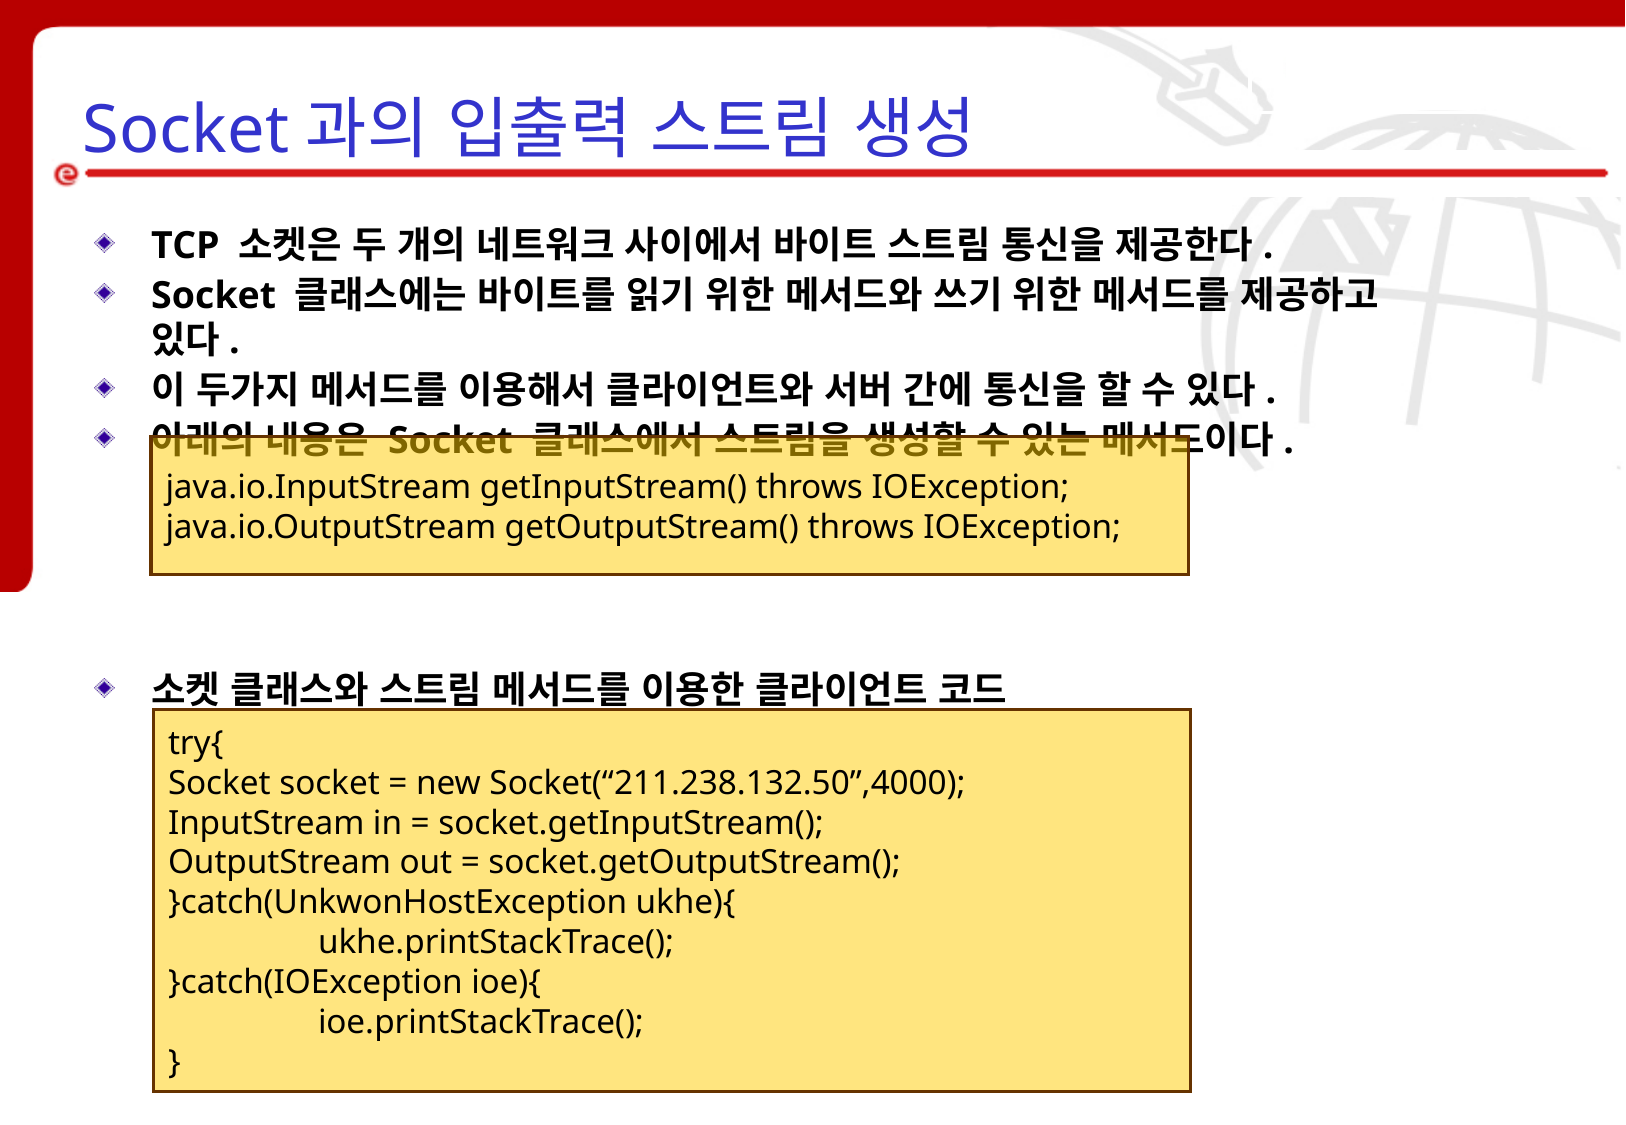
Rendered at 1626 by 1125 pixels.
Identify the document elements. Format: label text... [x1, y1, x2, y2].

text_box try{ Socket socket = new Socket(“211.238.132.50”,4000); InputStream in = socket.getInputStream(); OutputStream out = socket.getOutputStream(); }catch(UnkwonHostException ukhe){ ukhe.printStackTrace(); }catch(IOException ioe){ ioe.printStackTrace(); } [153, 709, 1191, 1092]
picture [0, 0, 1625, 592]
text_box Socket과의 입출력 스트림 생성 [68, 78, 1325, 147]
picture [94, 233, 115, 253]
picture [94, 378, 115, 398]
picture [94, 678, 115, 698]
picture [94, 283, 115, 303]
text_box java.io.InputStream getInputStream() throws IOException; java.io.OutputStream getOutputStream() throws IOException; [150, 436, 1189, 575]
picture [94, 428, 115, 448]
text_box TCP 소켓은 두 개의 네트워크 사이에서 바이트 스트림 통신을 제공한다. Socket 클래스에는 바이트를 읽기 위한 메서드와 쓰기 위한 메서드를 제공하고 있다. 이 두가지 메서드를 이용해서 클라이언트와 서버 간에 통신을 할 수 있다. 아래의 내용은 Socket 클래스에서 스트림을 생성할 수 있는 메서드이다. 소켓 클래스와 스트림 메서드를 이용한 클라이언트 코드 [80, 213, 1464, 1083]
